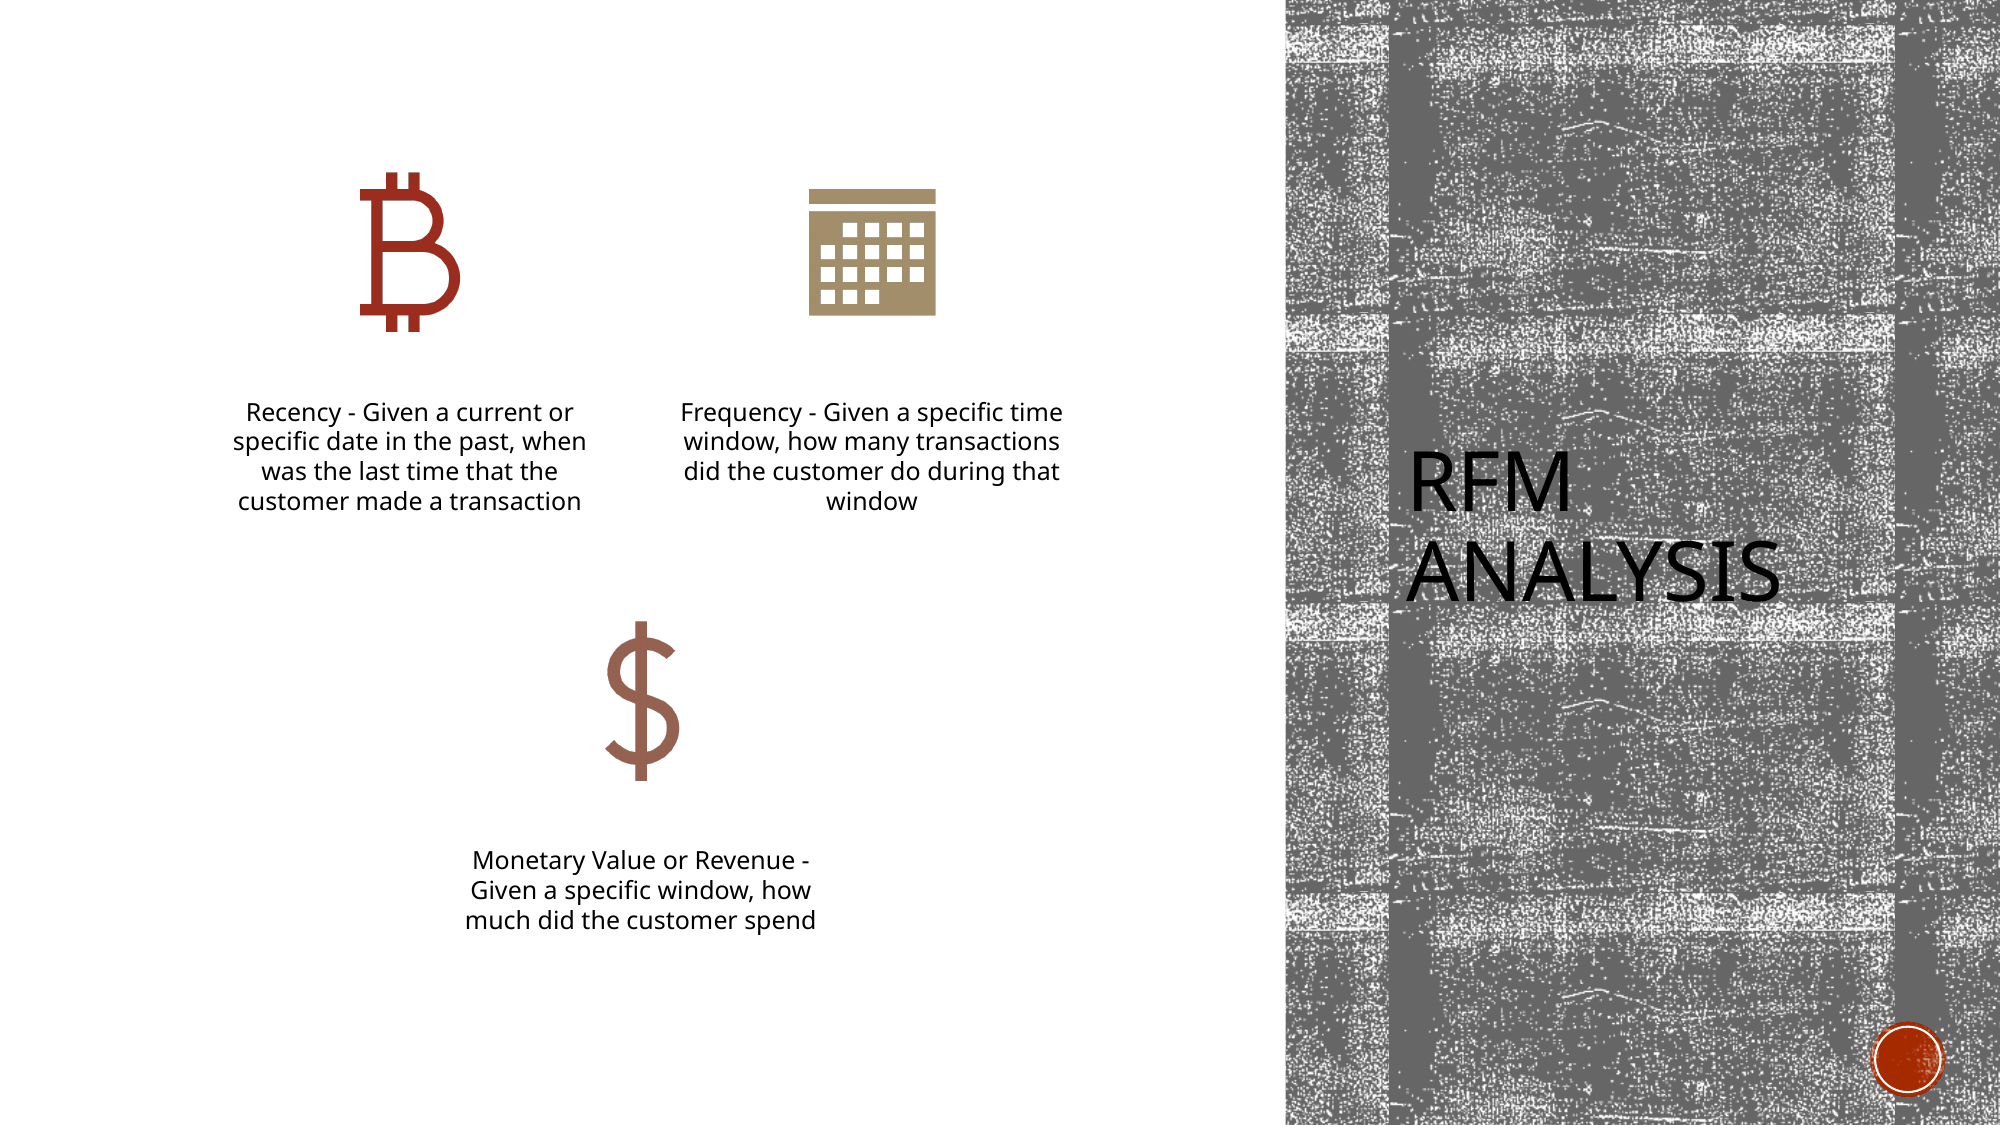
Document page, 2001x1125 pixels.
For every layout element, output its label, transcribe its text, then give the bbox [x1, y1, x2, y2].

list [105, 108, 1179, 1020]
text_box [1284, 0, 2000, 1125]
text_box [1872, 1024, 1944, 1096]
title RFM Analysis [1391, 104, 1891, 955]
text_box [1181, 380, 1825, 1013]
